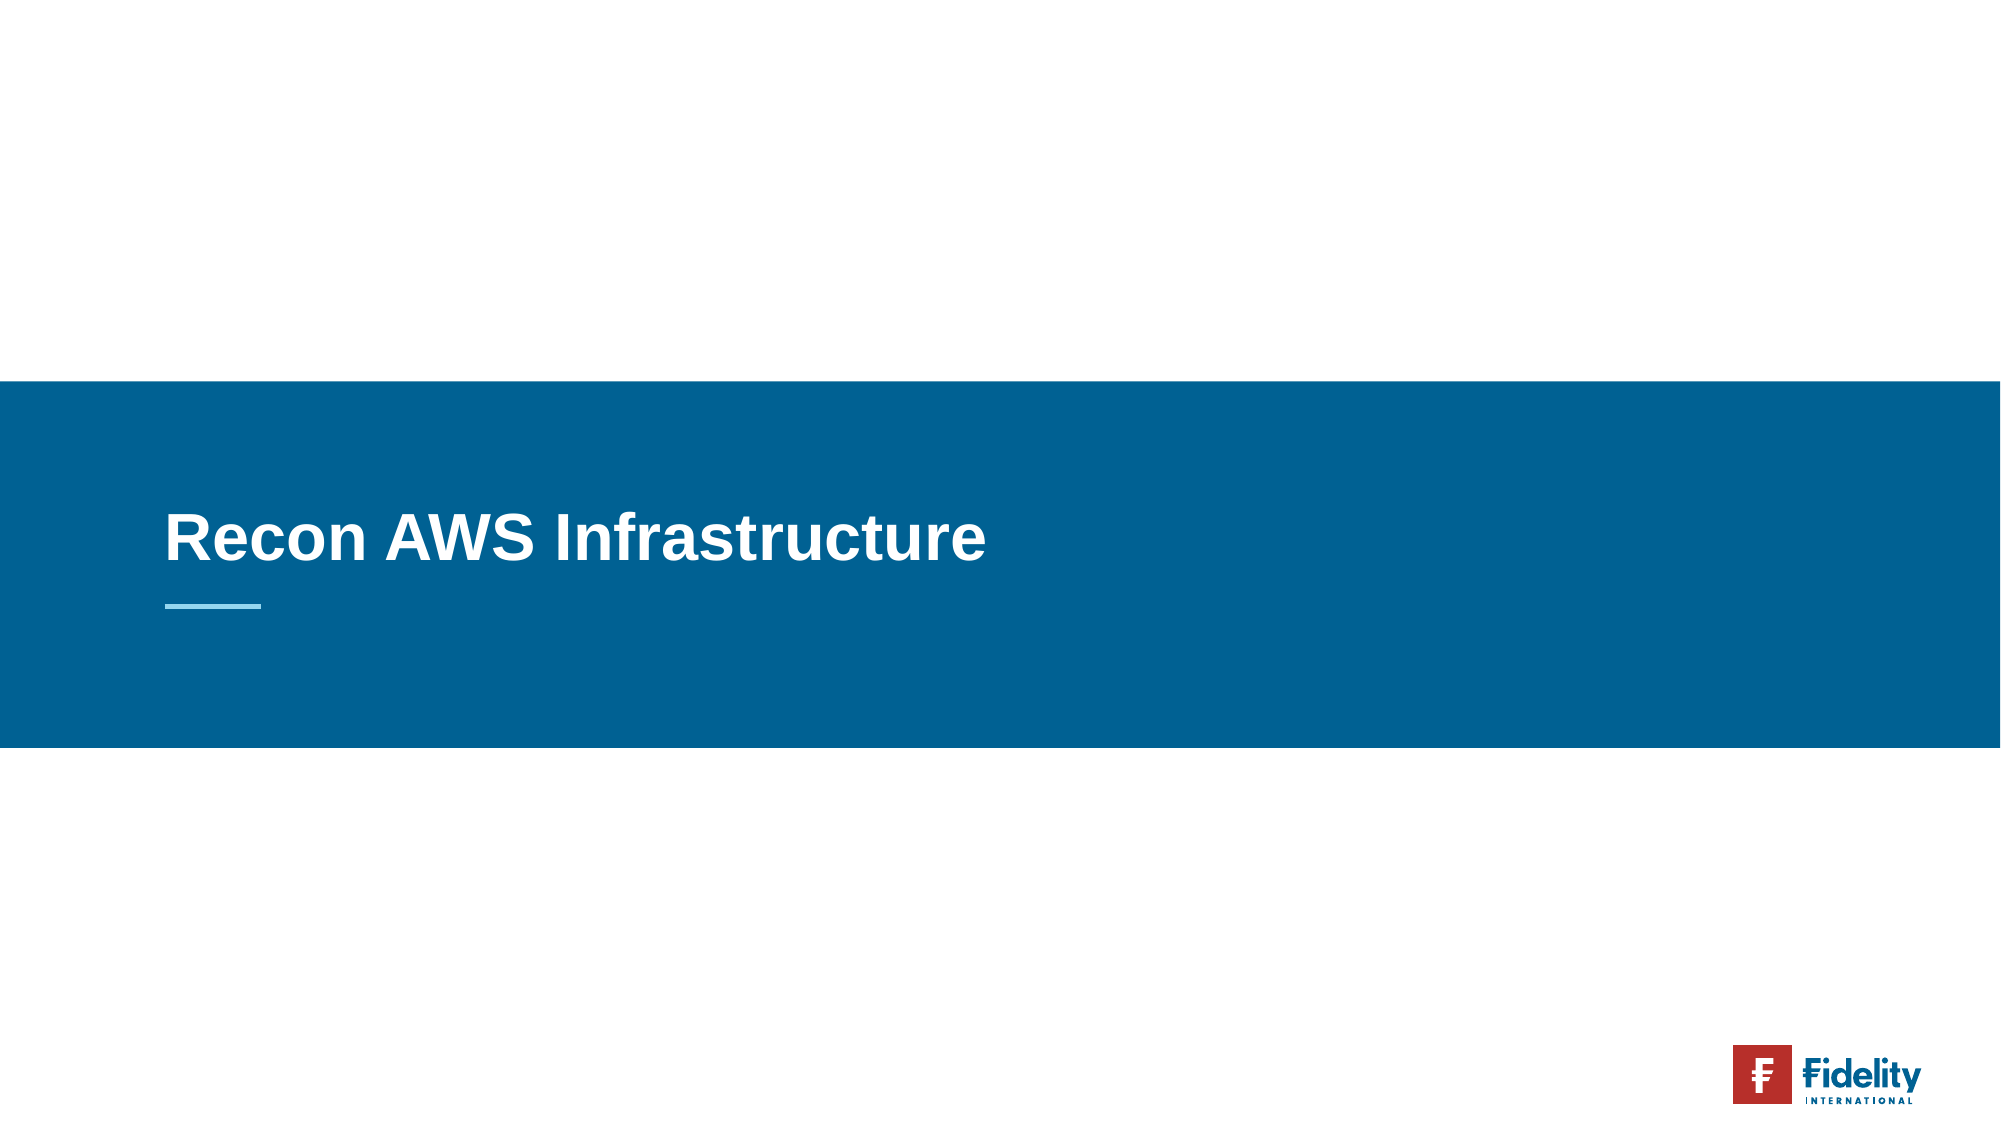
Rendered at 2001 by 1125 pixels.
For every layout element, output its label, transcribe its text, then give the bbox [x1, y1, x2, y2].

list Recon AWS Infrastructure [164, 416, 1908, 574]
